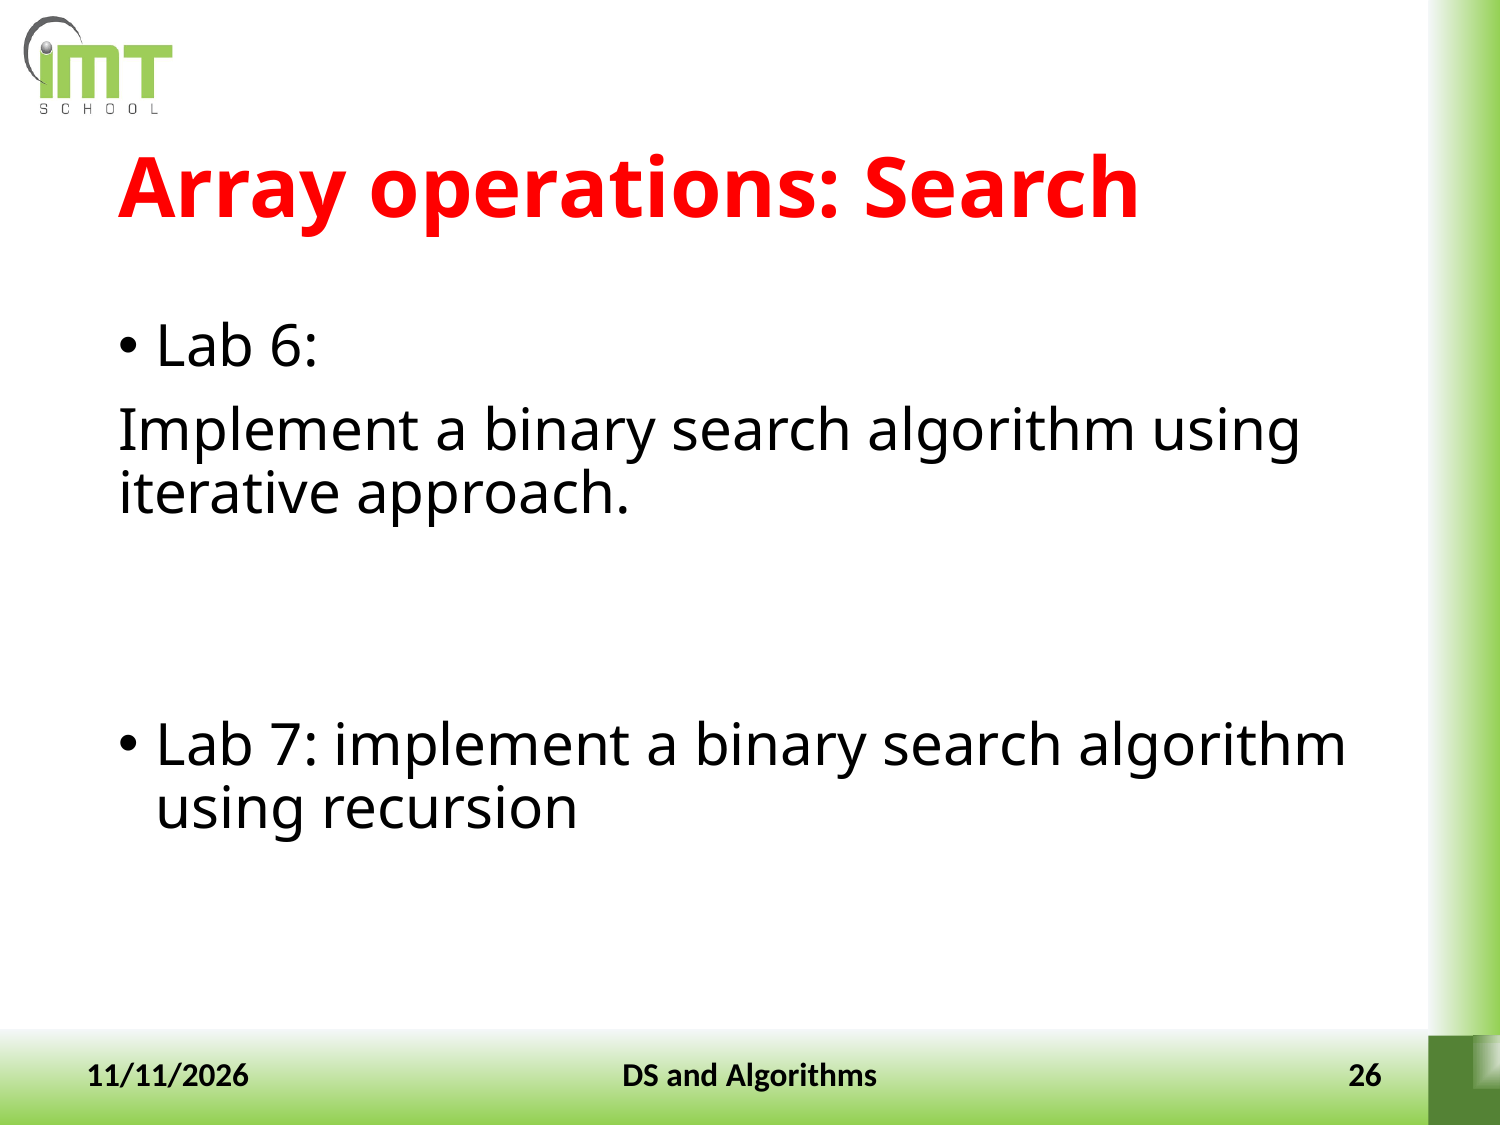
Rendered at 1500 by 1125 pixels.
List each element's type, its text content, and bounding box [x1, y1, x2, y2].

picture [17, 0, 175, 121]
slide_number 10-Jan-2022 [71, 1042, 409, 1103]
slide_number 26 [1059, 1042, 1397, 1103]
footer DS and Algorithms [496, 1042, 1004, 1103]
list Lab 6: Implement a binary search algorithm using iterative approach. Lab 7: implement a binary search algorithm using recursion [103, 309, 1397, 1023]
title Array operations: Search [103, 82, 1397, 300]
